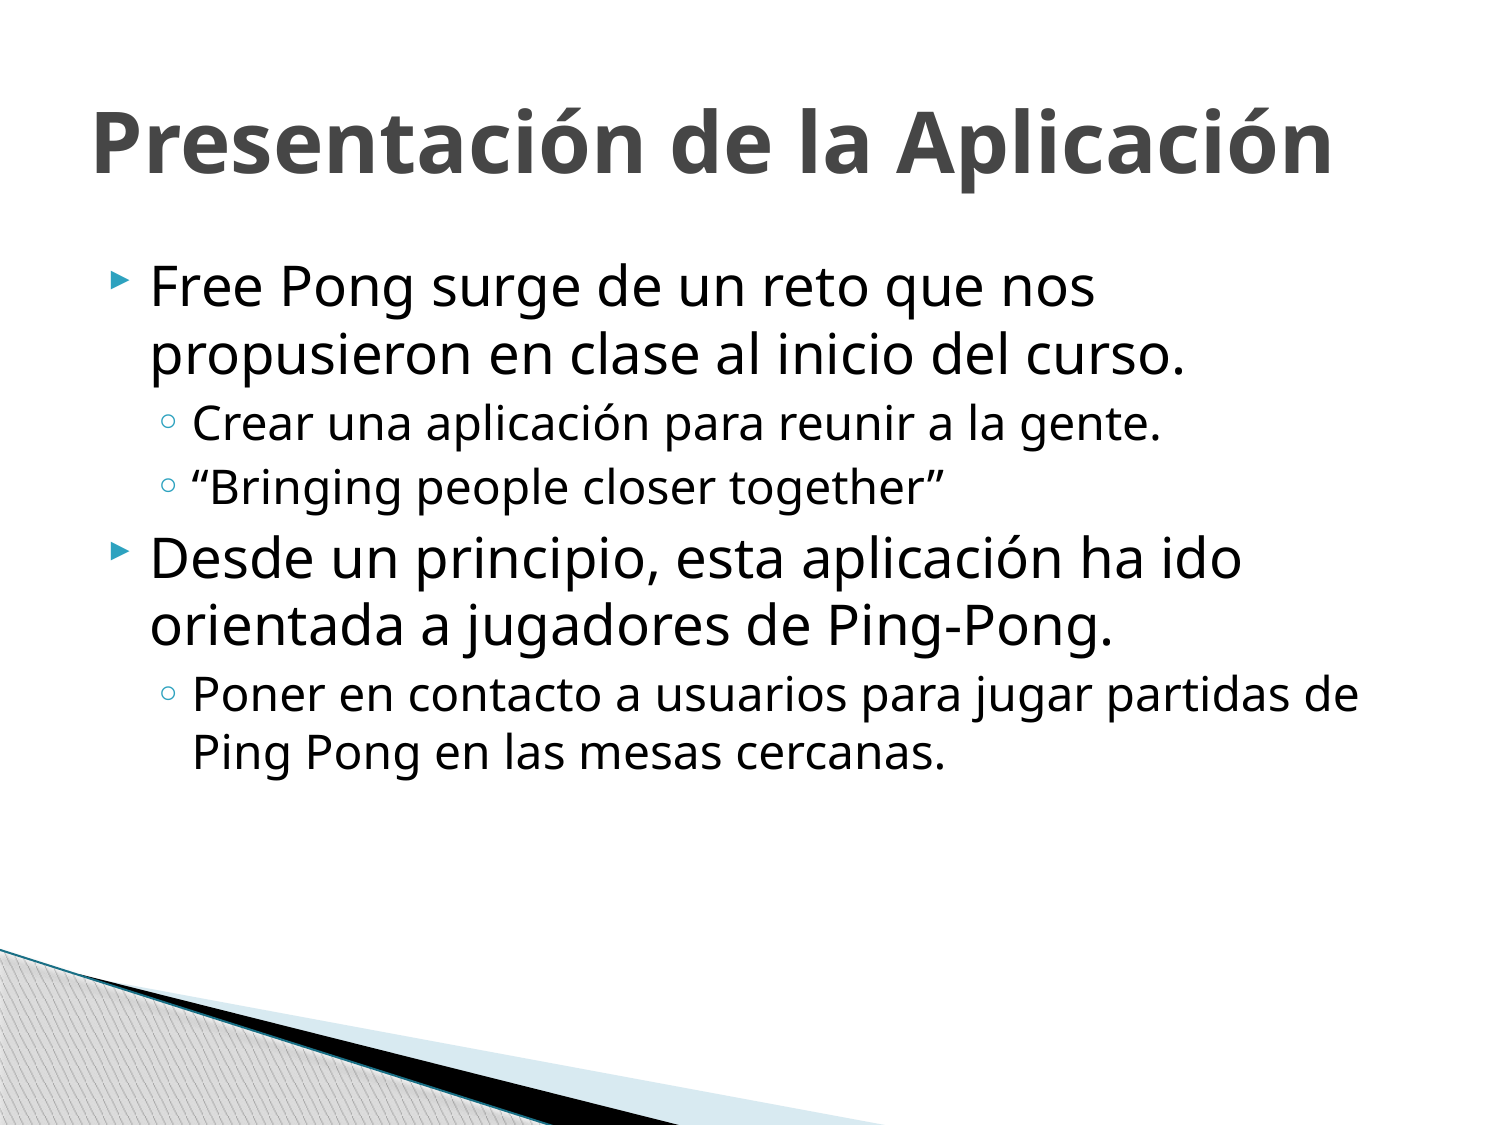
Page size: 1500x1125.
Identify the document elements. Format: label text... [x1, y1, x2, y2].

title Presentación de la Aplicación [75, 45, 1425, 233]
list Free Pong surge de un reto que nos propusieron en clase al inicio del curso. Crear una aplicación para reunir a la gente. “Bringing people closer together” Desde un principio, esta aplicación ha ido orientada a jugadores de Ping-Pong. Poner en contacto a usuarios para jugar partidas de Ping Pong en las mesas cercanas. [75, 243, 1425, 986]
